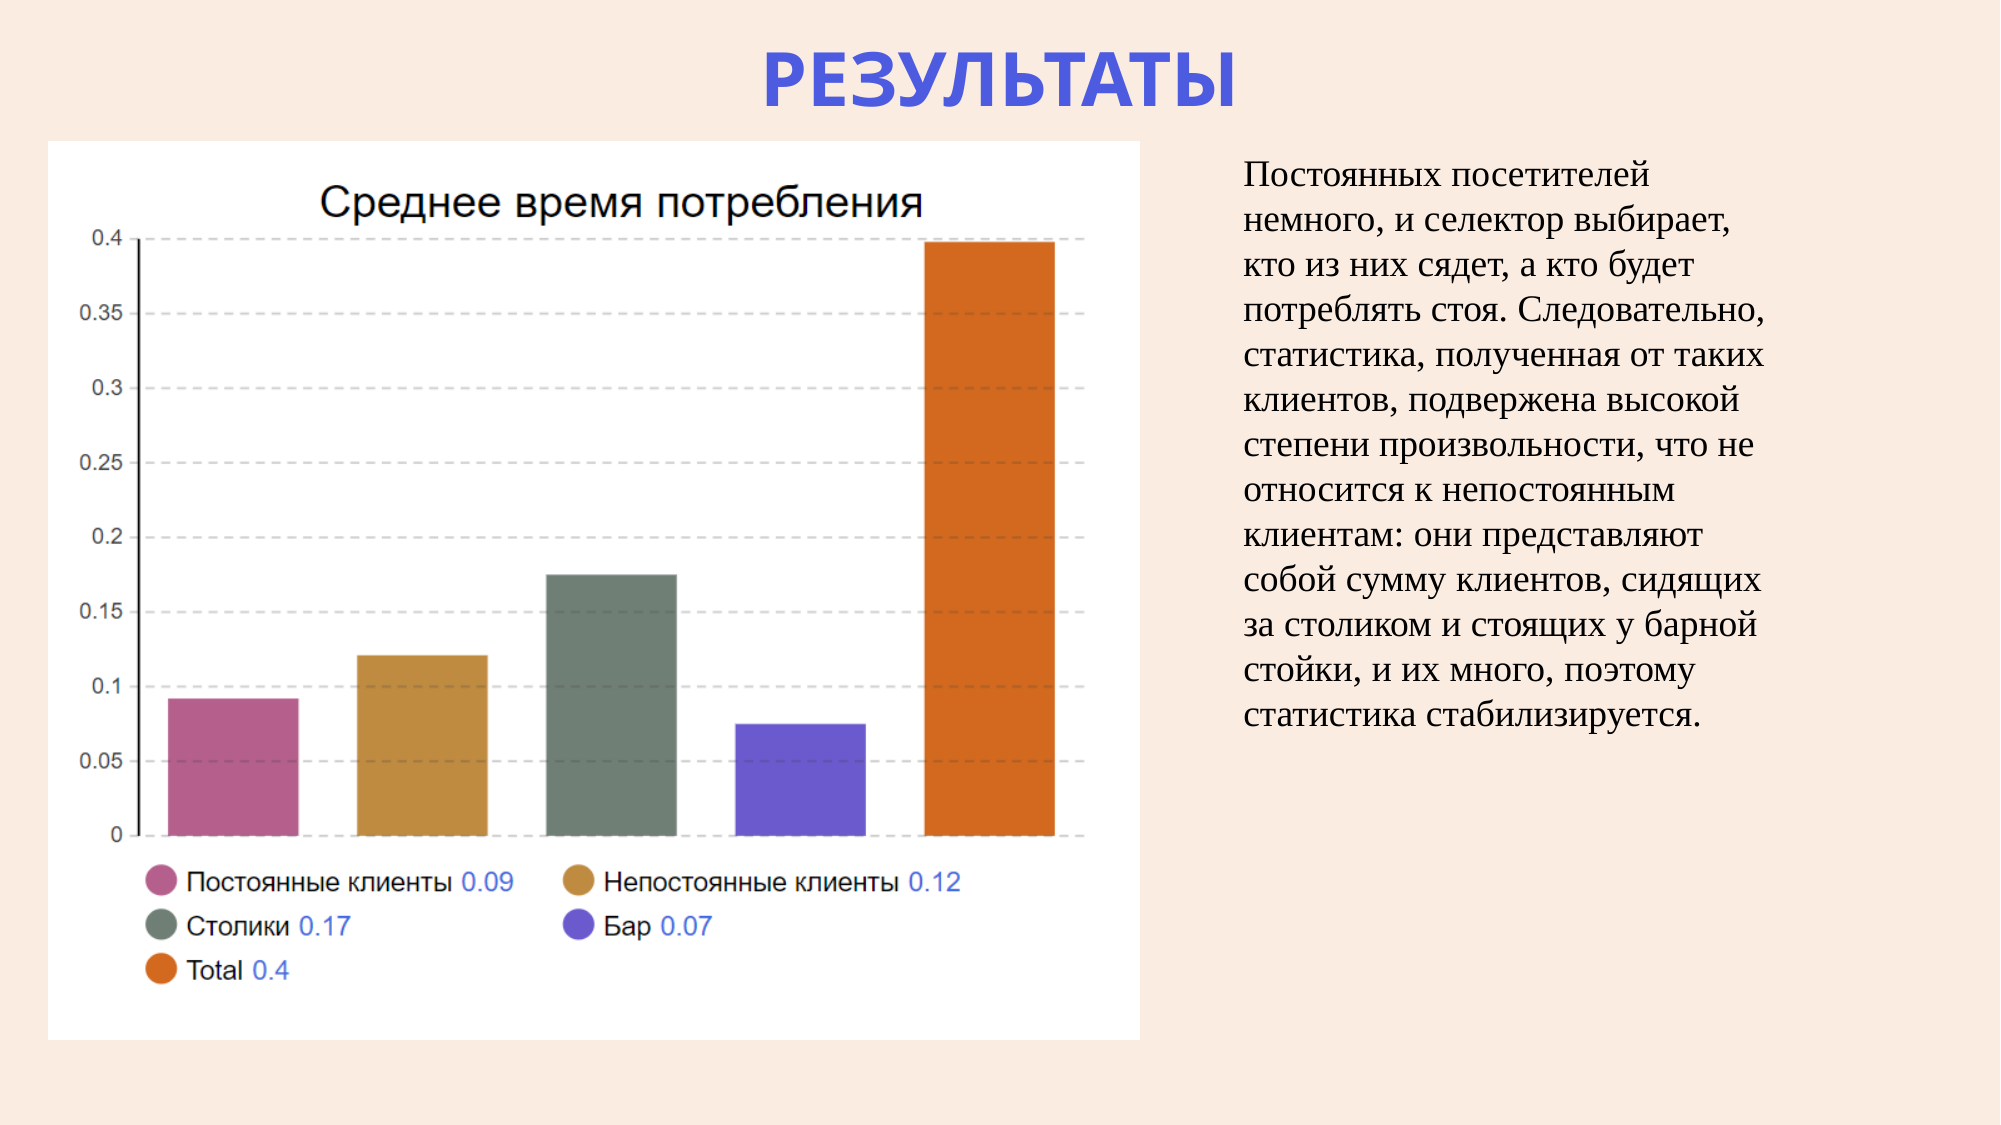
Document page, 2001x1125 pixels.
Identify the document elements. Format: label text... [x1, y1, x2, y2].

title РЕЗУЛЬТАТЫ [127, 23, 1873, 142]
picture [48, 141, 1140, 1040]
text_box Постоянных посетителей немного, и селектор выбирает, кто из них сядет, а кто будет потреблять стоя. Следовательно, статистика, полученная от таких клиентов, подвержена высокой степени произвольности, что не относится к непостоянным клиентам: они представляют собой сумму клиентов, сидящих за столиком и стоящих у барной стойки, и их много, поэтому статистика стабилизируется. [1228, 141, 1784, 742]
